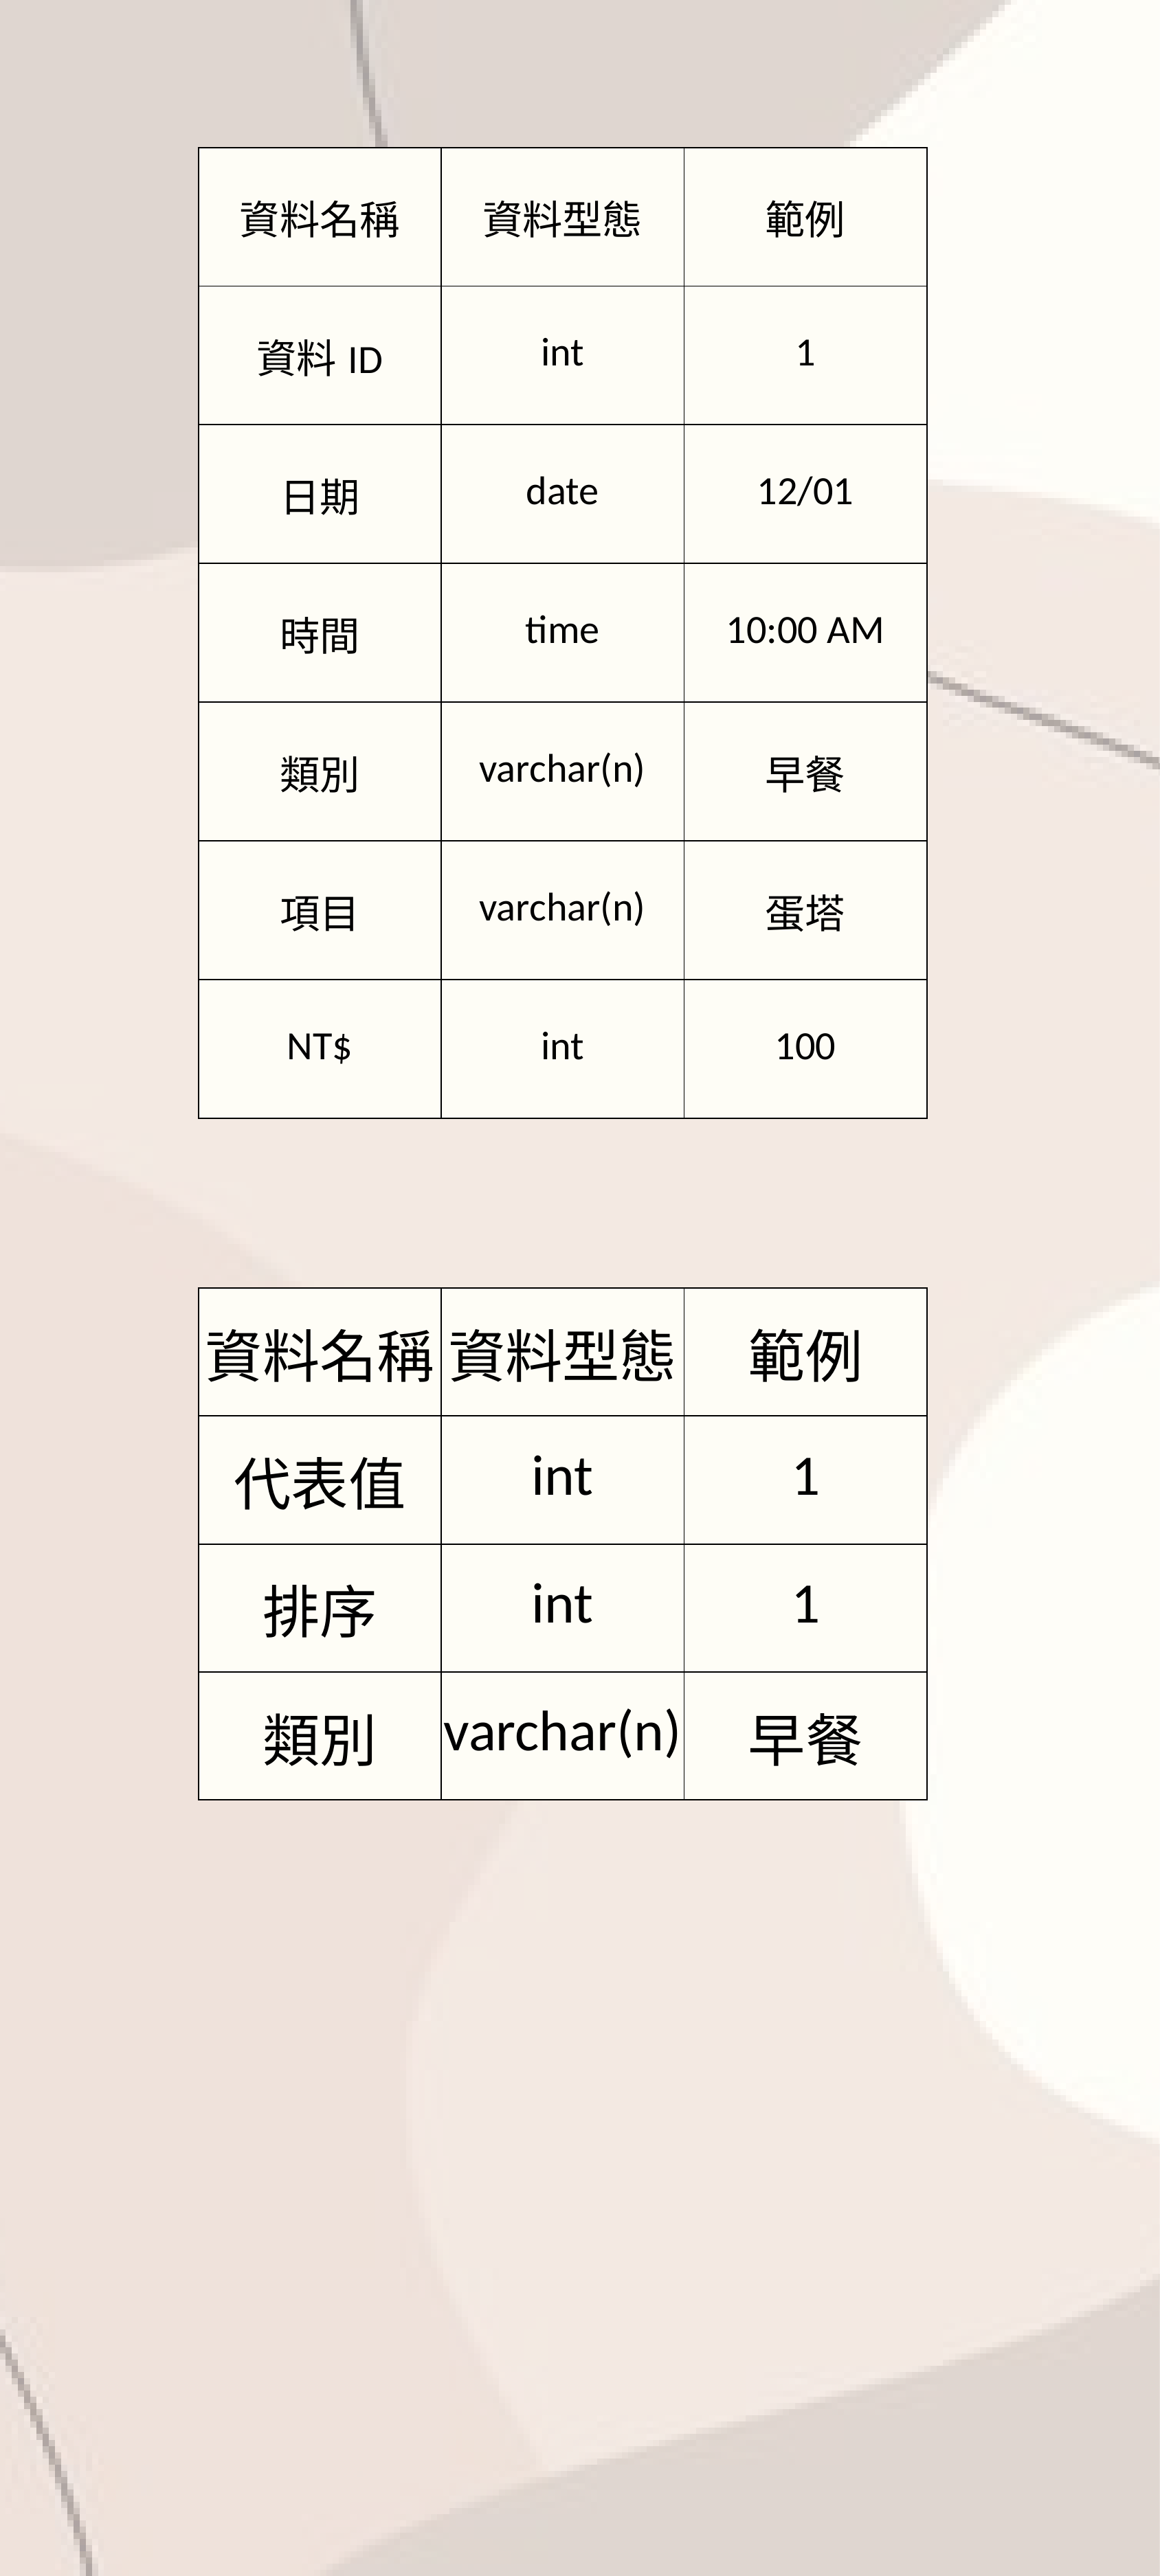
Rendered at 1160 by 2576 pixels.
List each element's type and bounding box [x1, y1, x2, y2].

picture [0, 0, 1160, 670]
chart [0, 670, 1160, 1724]
picture [0, 1724, 1160, 2576]
